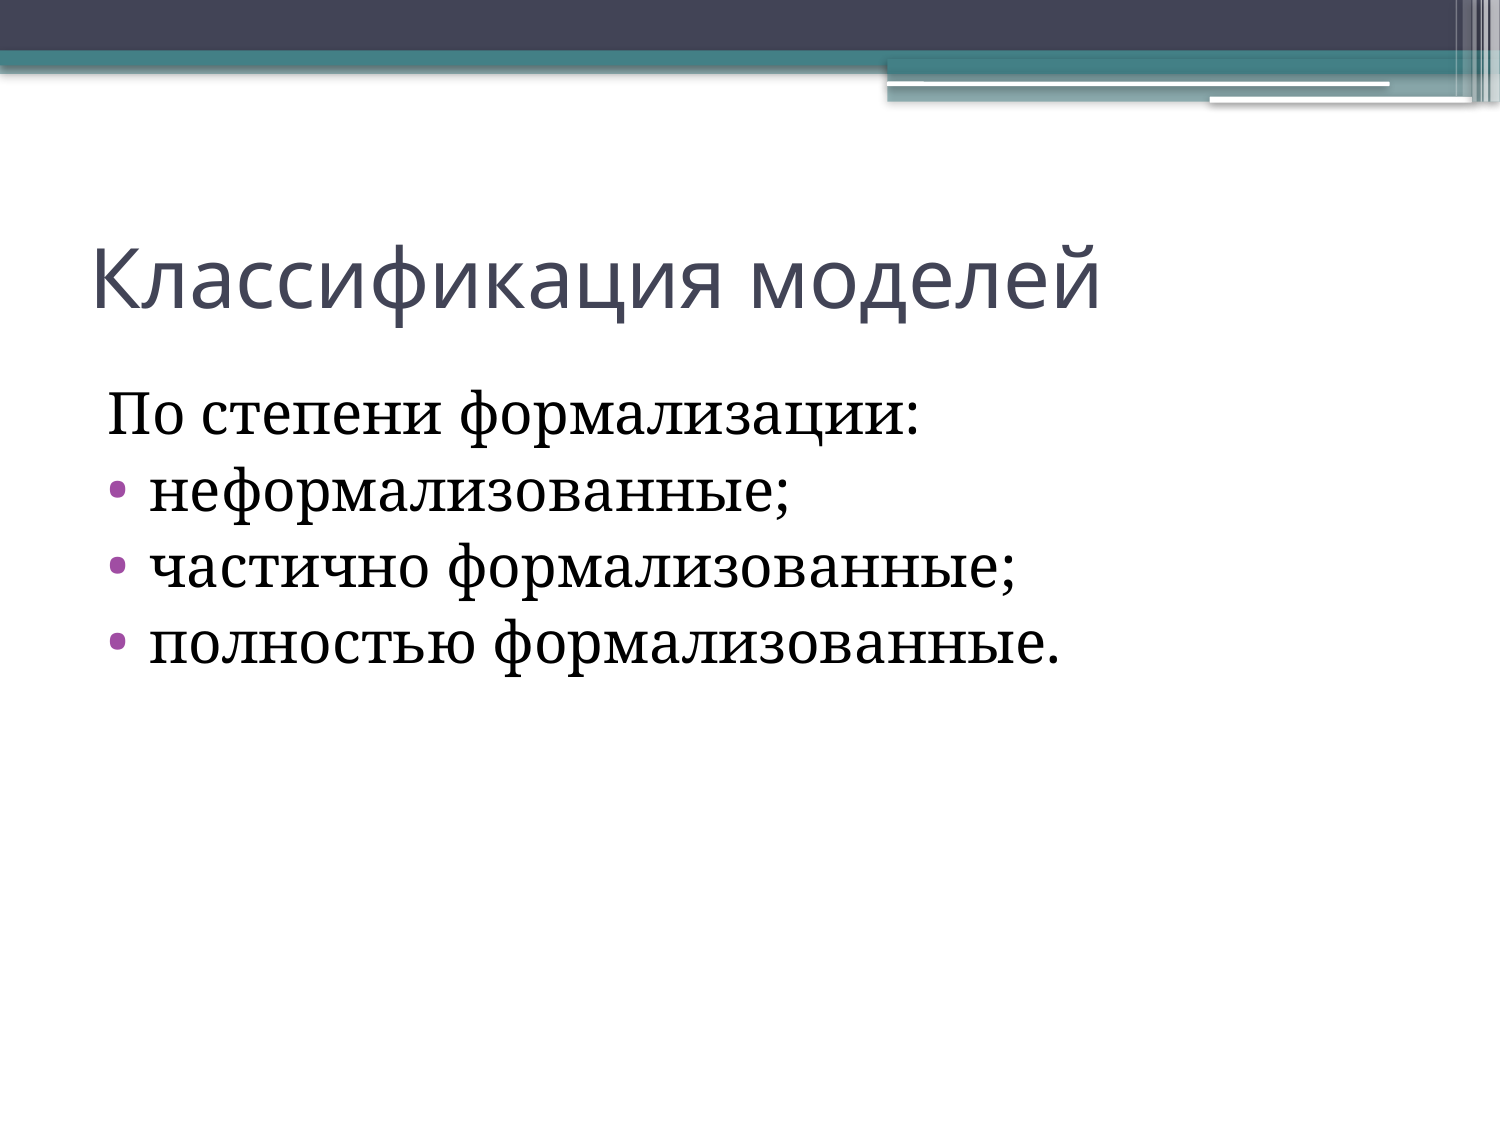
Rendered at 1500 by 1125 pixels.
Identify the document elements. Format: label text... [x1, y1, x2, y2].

list По степени формализации: неформализованные; частично формализованные; полностью формализованные. [75, 368, 1425, 1079]
title Классификация моделей [75, 187, 1425, 363]
